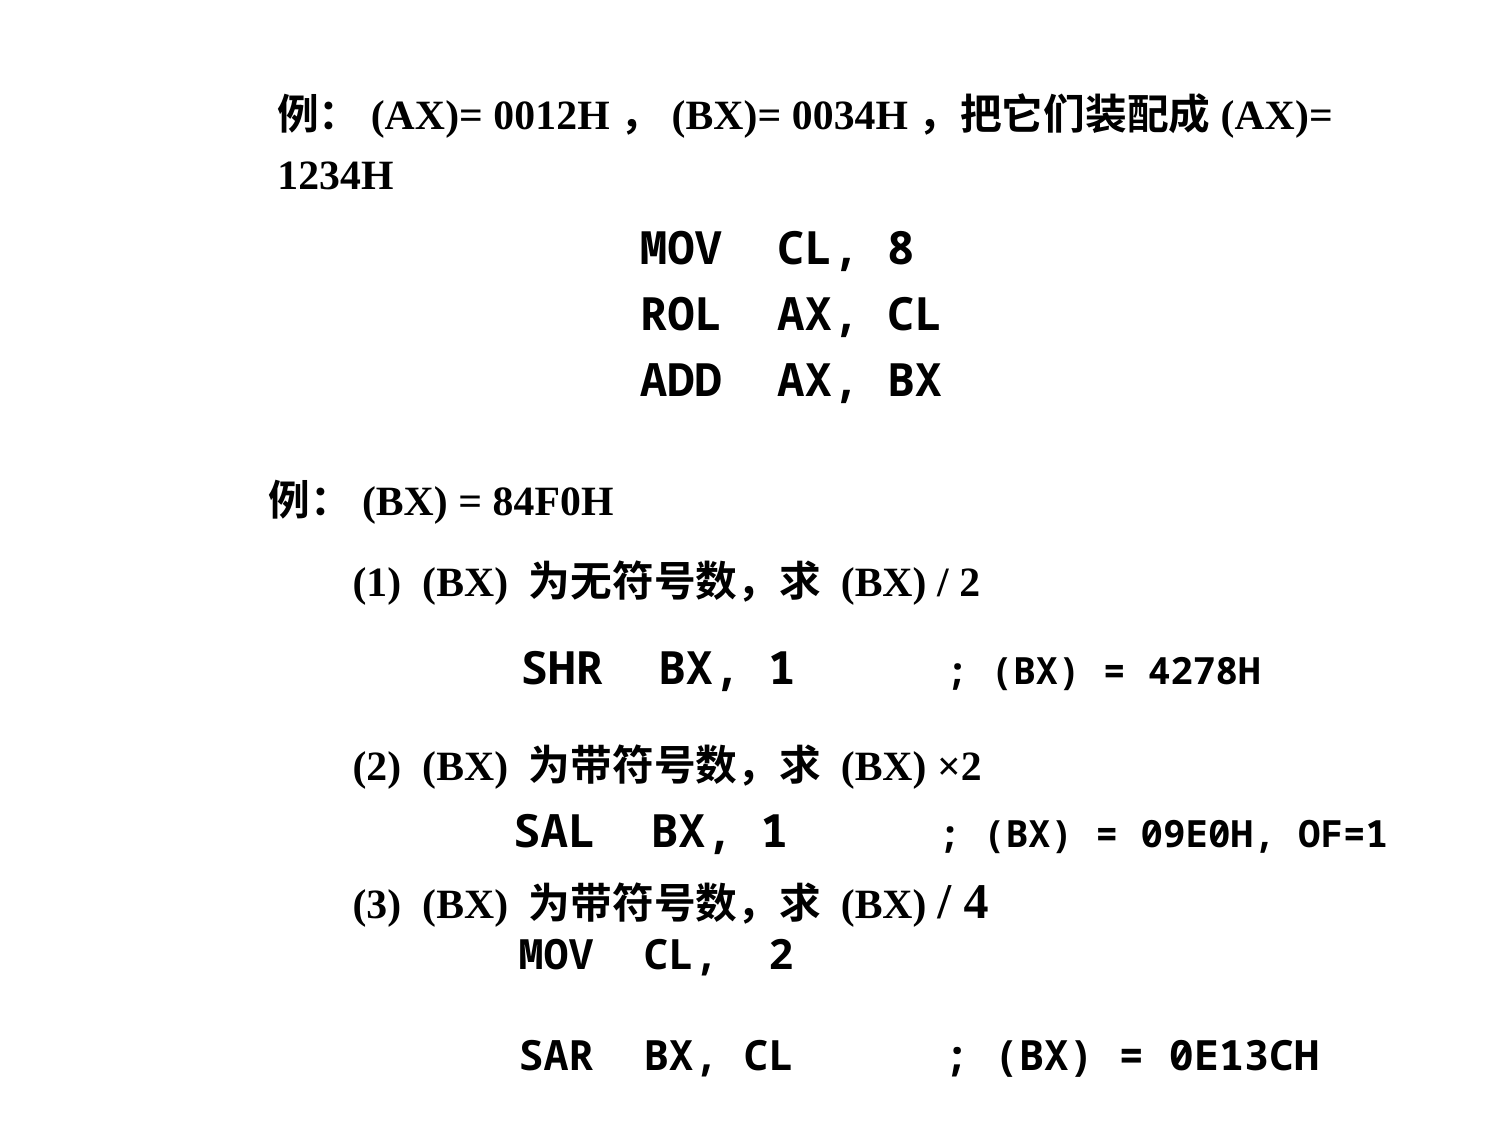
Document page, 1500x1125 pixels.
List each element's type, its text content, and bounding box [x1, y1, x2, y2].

text_box 例：(AX)= 0012H，(BX)= 0034H，把它们装配成(AX)= 1234H [262, 70, 1425, 205]
text_box 例：(BX) = 84F0H (1) (BX) 为无符号数，求 (BX) / 2 SHR BX, 1 ; (BX) = 4278H (2) (BX) 为带符号数，求 (BX) ×2 SAL BX, 1 ; (BX) = 09E0H, OF=1 (3) (BX) 为带符号数，求 (BX) / 4 MOV CL, 2 SAR BX, CL ; (BX) = 0E13CH [253, 456, 1459, 1086]
text_box MOV CL, 8 ROL AX, CL ADD AX, BX [624, 200, 975, 413]
